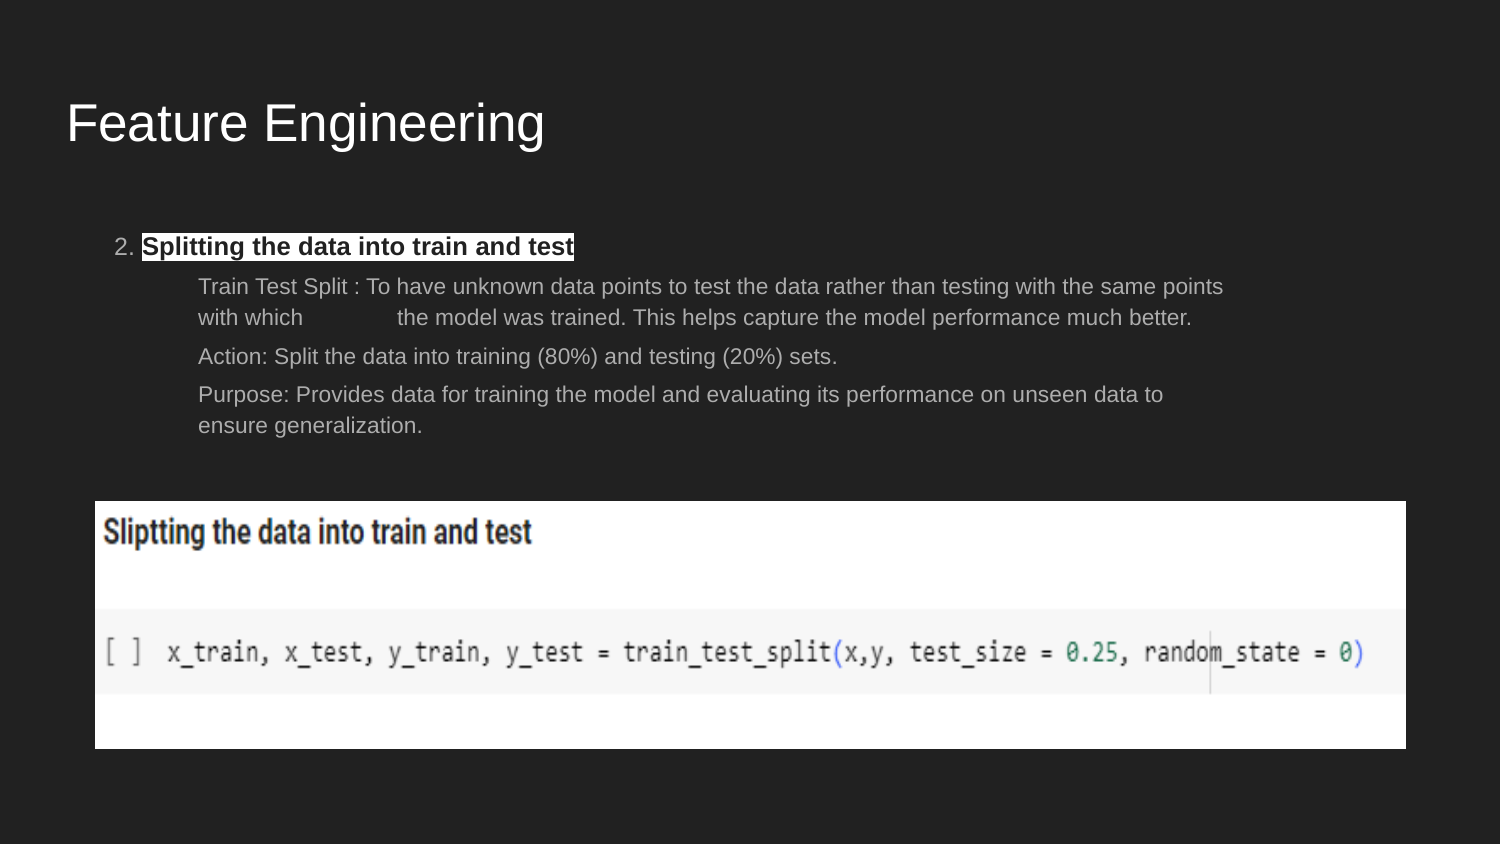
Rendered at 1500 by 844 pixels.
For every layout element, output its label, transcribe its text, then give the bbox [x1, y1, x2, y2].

title Feature Engineering [51, 72, 1449, 167]
list 2. Splitting the data into train and test Train Test Split : To have unknown data points to test the data rather than testing with the same points with which the model was trained. This helps capture the model performance much better. Action: Split the data into training (80%) and testing (20%) sets. Purpose: Provides data for training the model and evaluating its performance on unseen data to ensure generalization. [99, 210, 1254, 491]
picture [94, 501, 1407, 749]
